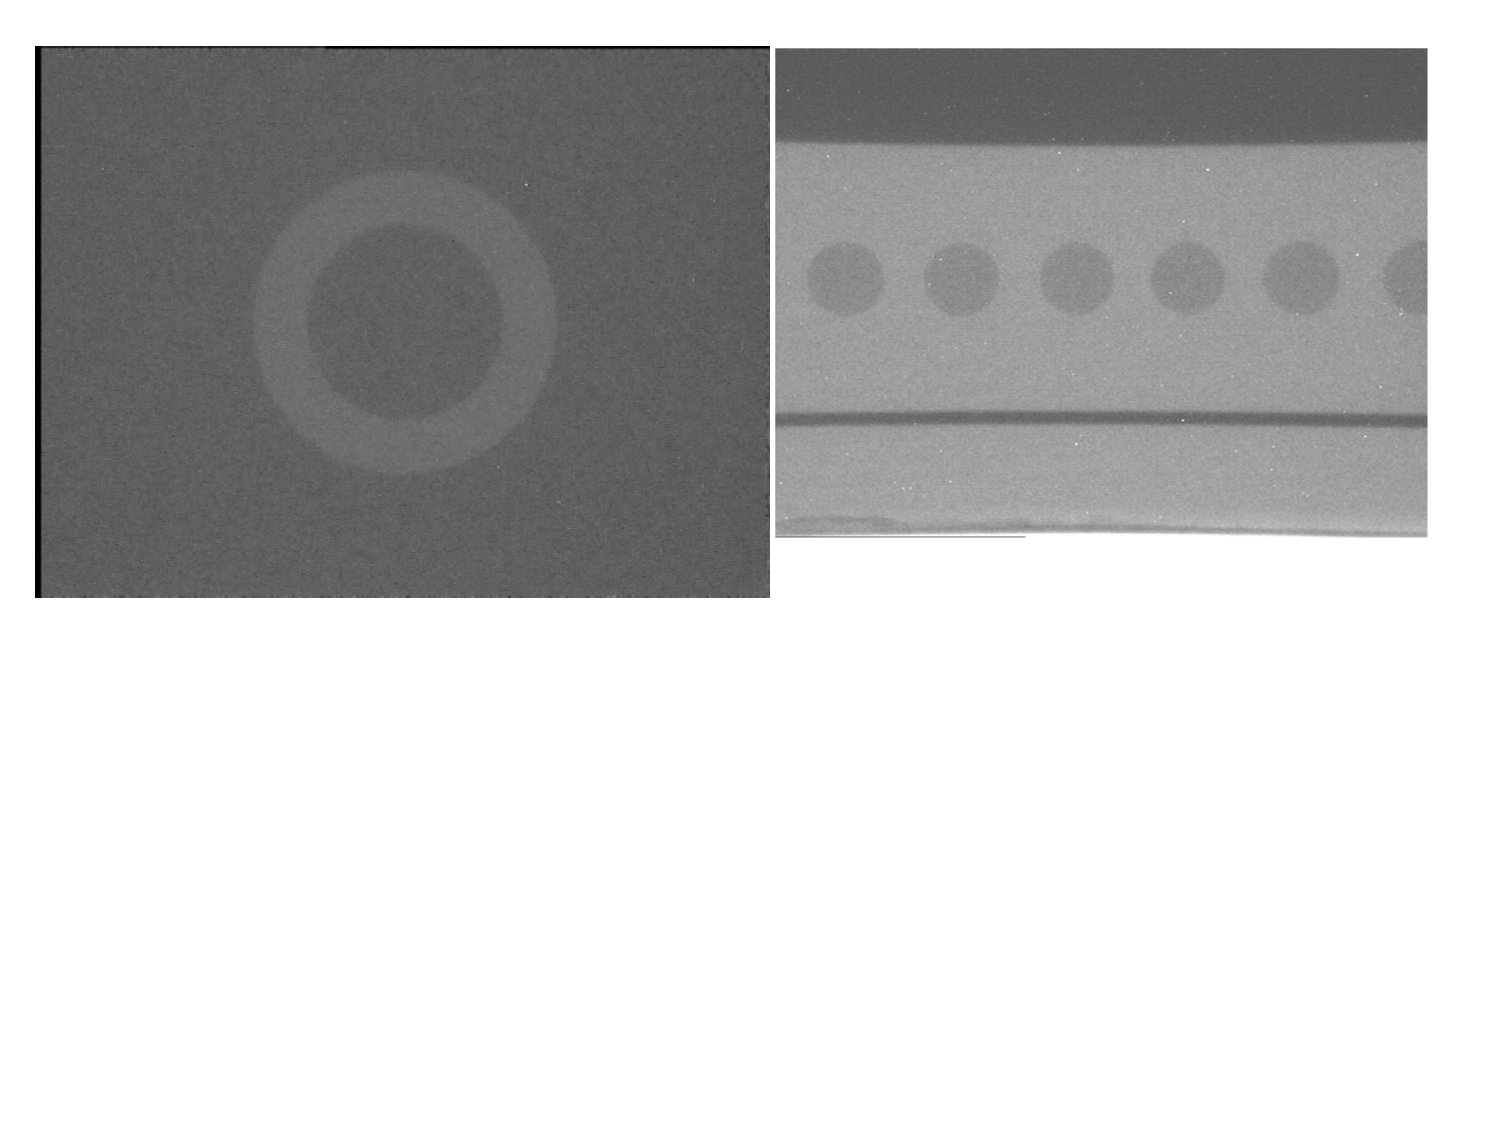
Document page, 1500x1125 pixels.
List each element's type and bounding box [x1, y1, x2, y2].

picture [773, 46, 1430, 540]
picture [34, 46, 770, 598]
